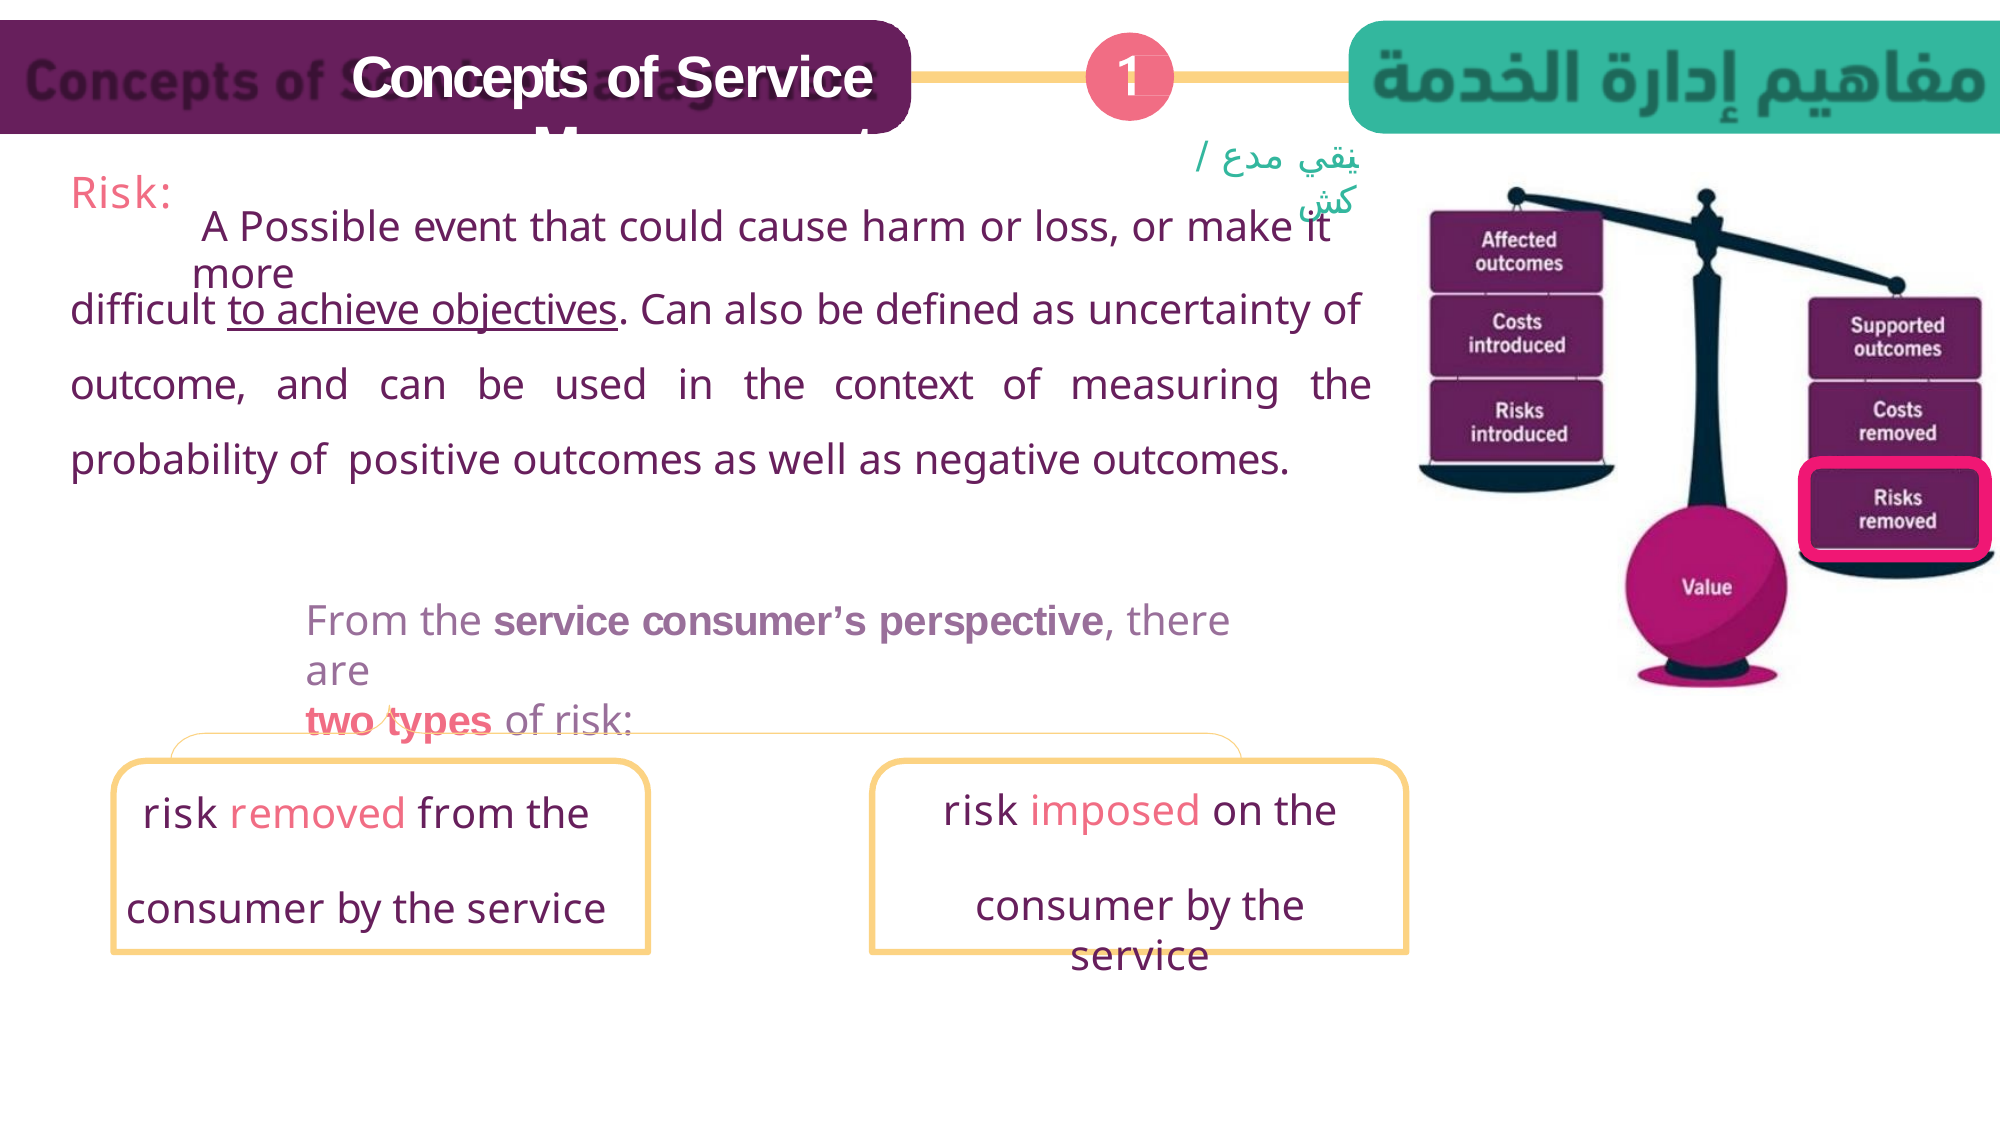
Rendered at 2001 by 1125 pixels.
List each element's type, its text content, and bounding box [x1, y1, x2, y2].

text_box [1085, 32, 2000, 696]
text_box From the service consumer’s perspective, there are two types of risk: [303, 591, 1287, 744]
text_box risk removed from the consumer by the service [99, 784, 609, 933]
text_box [1321, 0, 2000, 167]
text_box [872, 760, 1407, 953]
text_box Concepts of Service Management [18, 37, 878, 180]
text_box risk imposed on the consumer by the service [899, 781, 1381, 979]
text_box [170, 705, 1242, 762]
text_box [113, 760, 649, 953]
text_box A Possible event that could cause harm or loss, or make it more [0, 196, 1080, 305]
text_box difficult to achieve objectives. Can also be defined as uncertainty of outcome, and can be used in the context of measuring the probability of positive outcomes as well as negative outcomes. [67, 305, 1080, 484]
picture [0, 20, 916, 151]
text_box Risk: [66, 158, 1080, 196]
